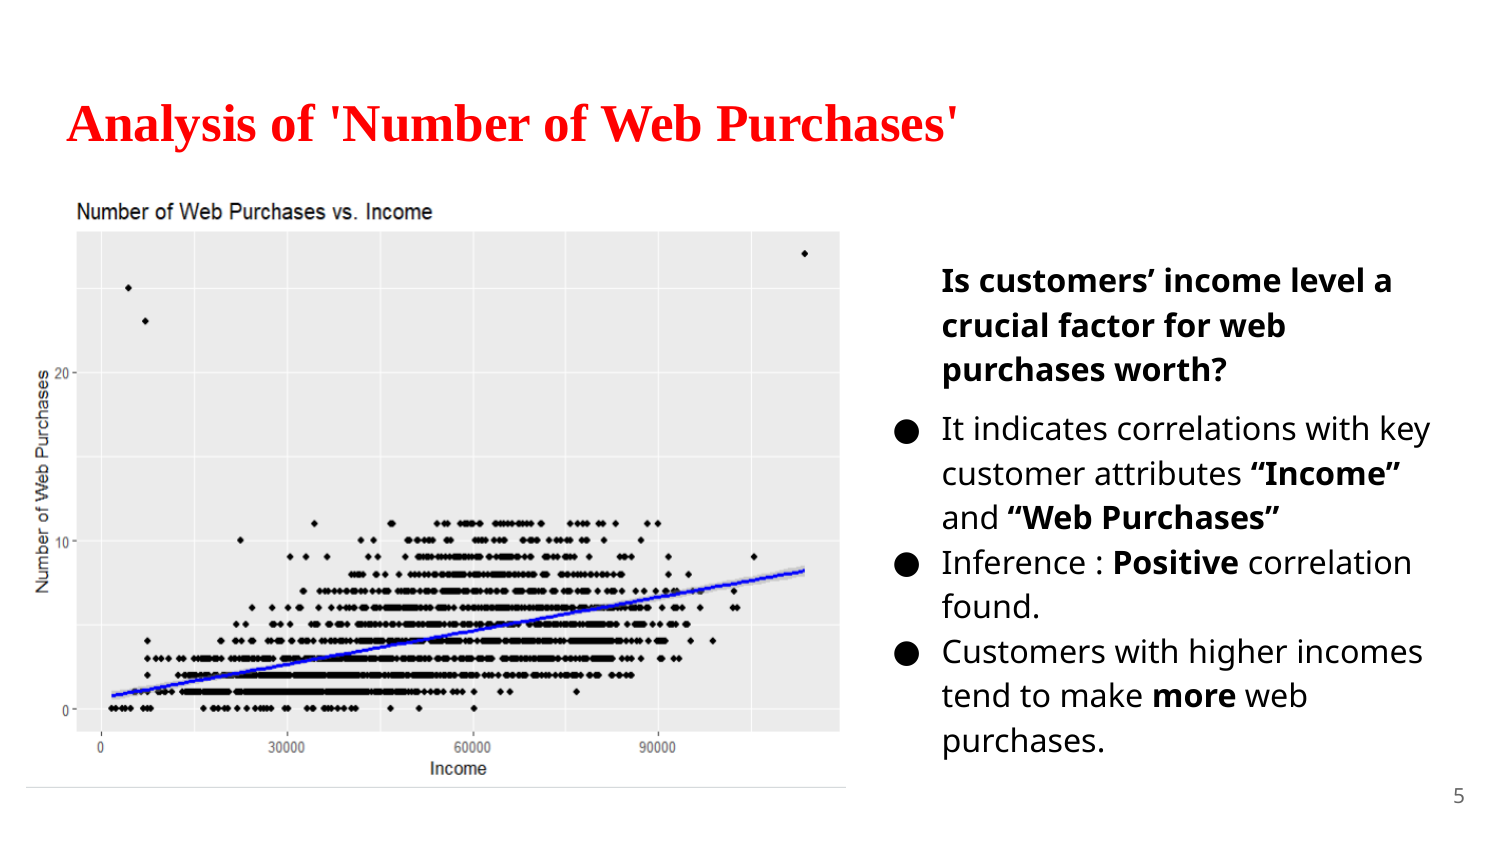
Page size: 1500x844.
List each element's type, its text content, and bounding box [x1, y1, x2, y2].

list Is customers’ income level a crucial factor for web purchases worth? It indicates correlations with key customer attributes “Income” and “Web Purchases” Inference : Positive correlation found. Customers with higher incomes tend to make more web purchases. [857, 239, 1449, 788]
title Analysis of 'Number of Web Purchases' [51, 72, 1449, 167]
picture [26, 194, 847, 788]
slide_number 5 [1389, 764, 1480, 830]
